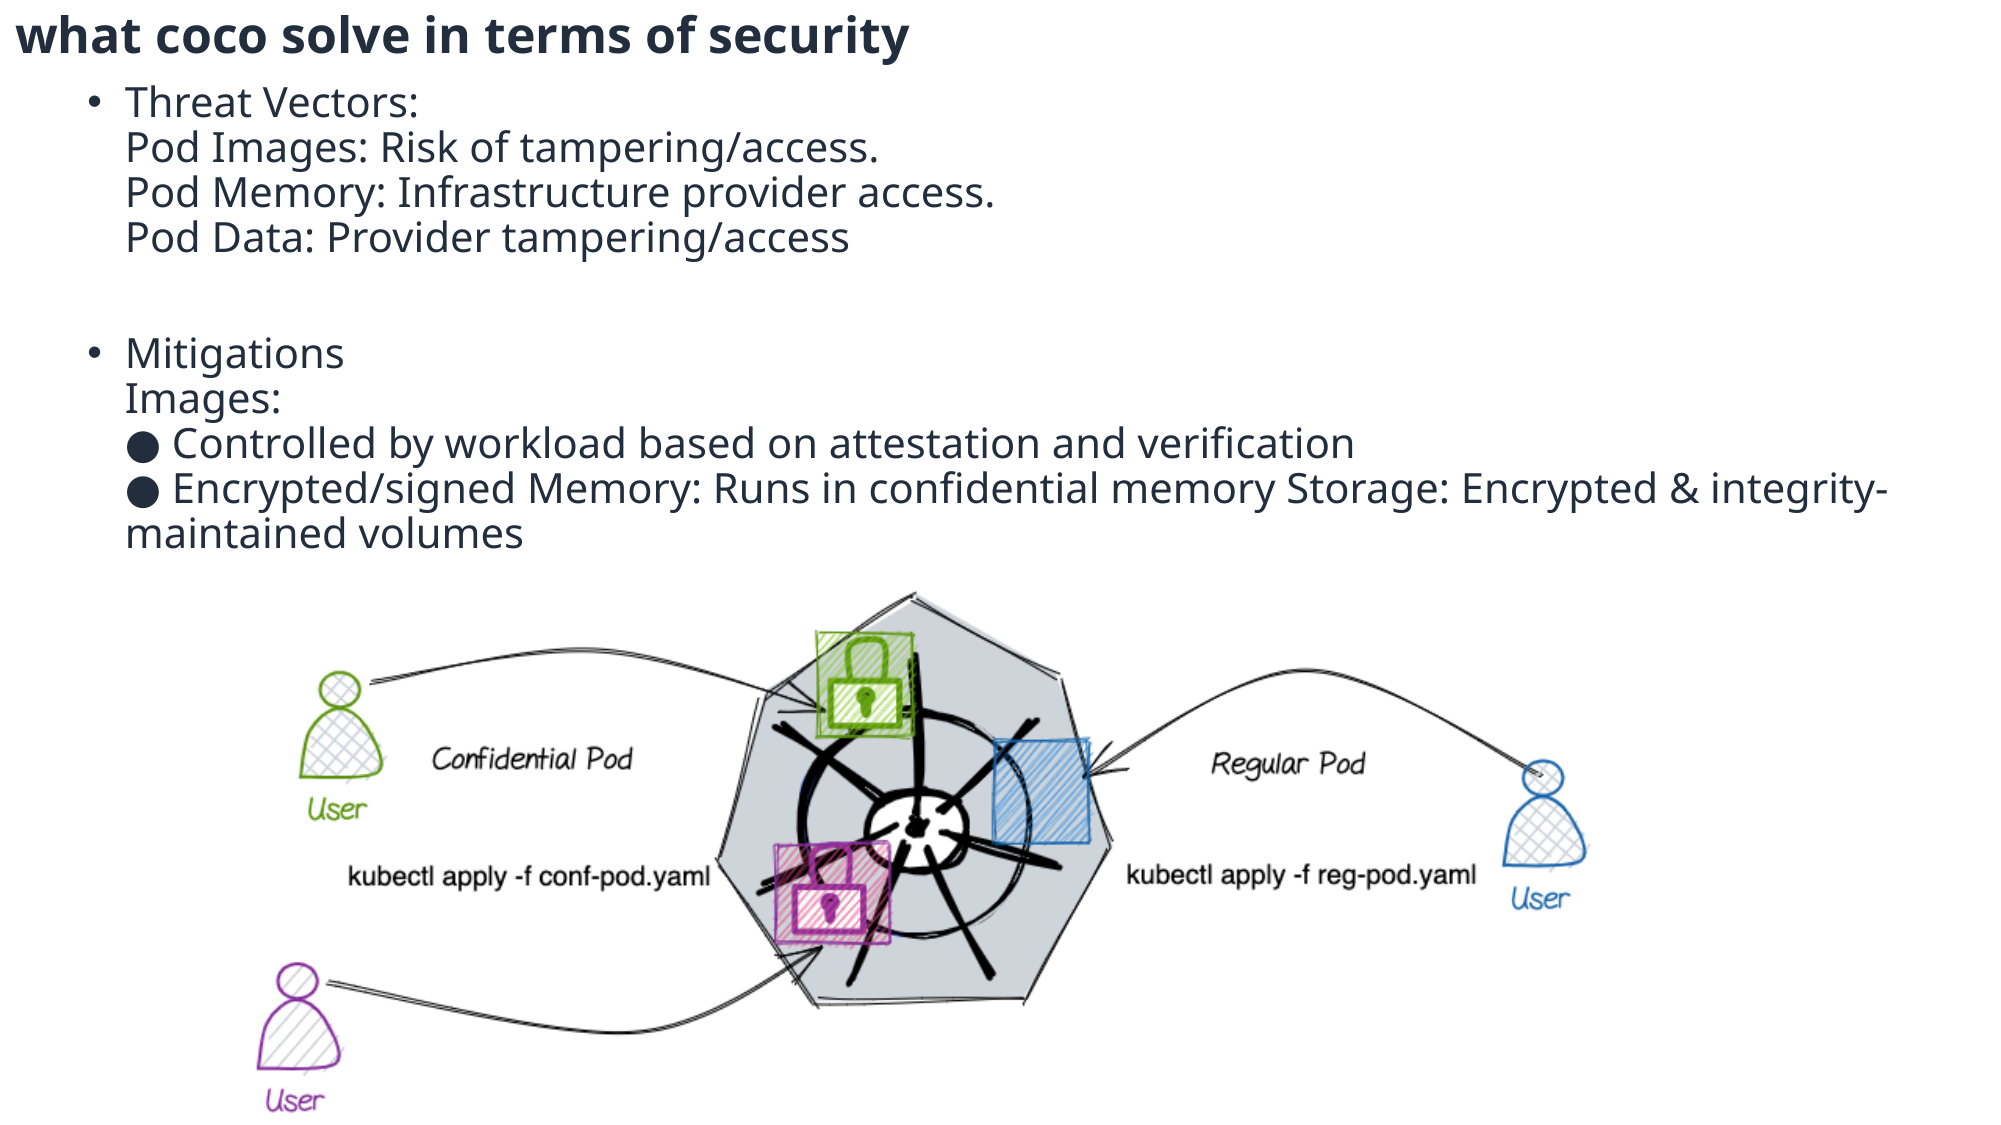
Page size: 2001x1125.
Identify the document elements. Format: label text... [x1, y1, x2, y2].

picture [243, 577, 1600, 1125]
list Threat Vectors: Pod Images: Risk of tampering/access. Pod Memory: Infrastructure provider access. Pod Data: Provider tampering/access Mitigations Images: ● Controlled by workload based on attestation and verification ● Encrypted/signed Memory: Runs in confidential memory Storage: Encrypted & integrity-maintained volumes [72, 73, 1928, 366]
title what coco solve in terms of security [0, 0, 1725, 74]
